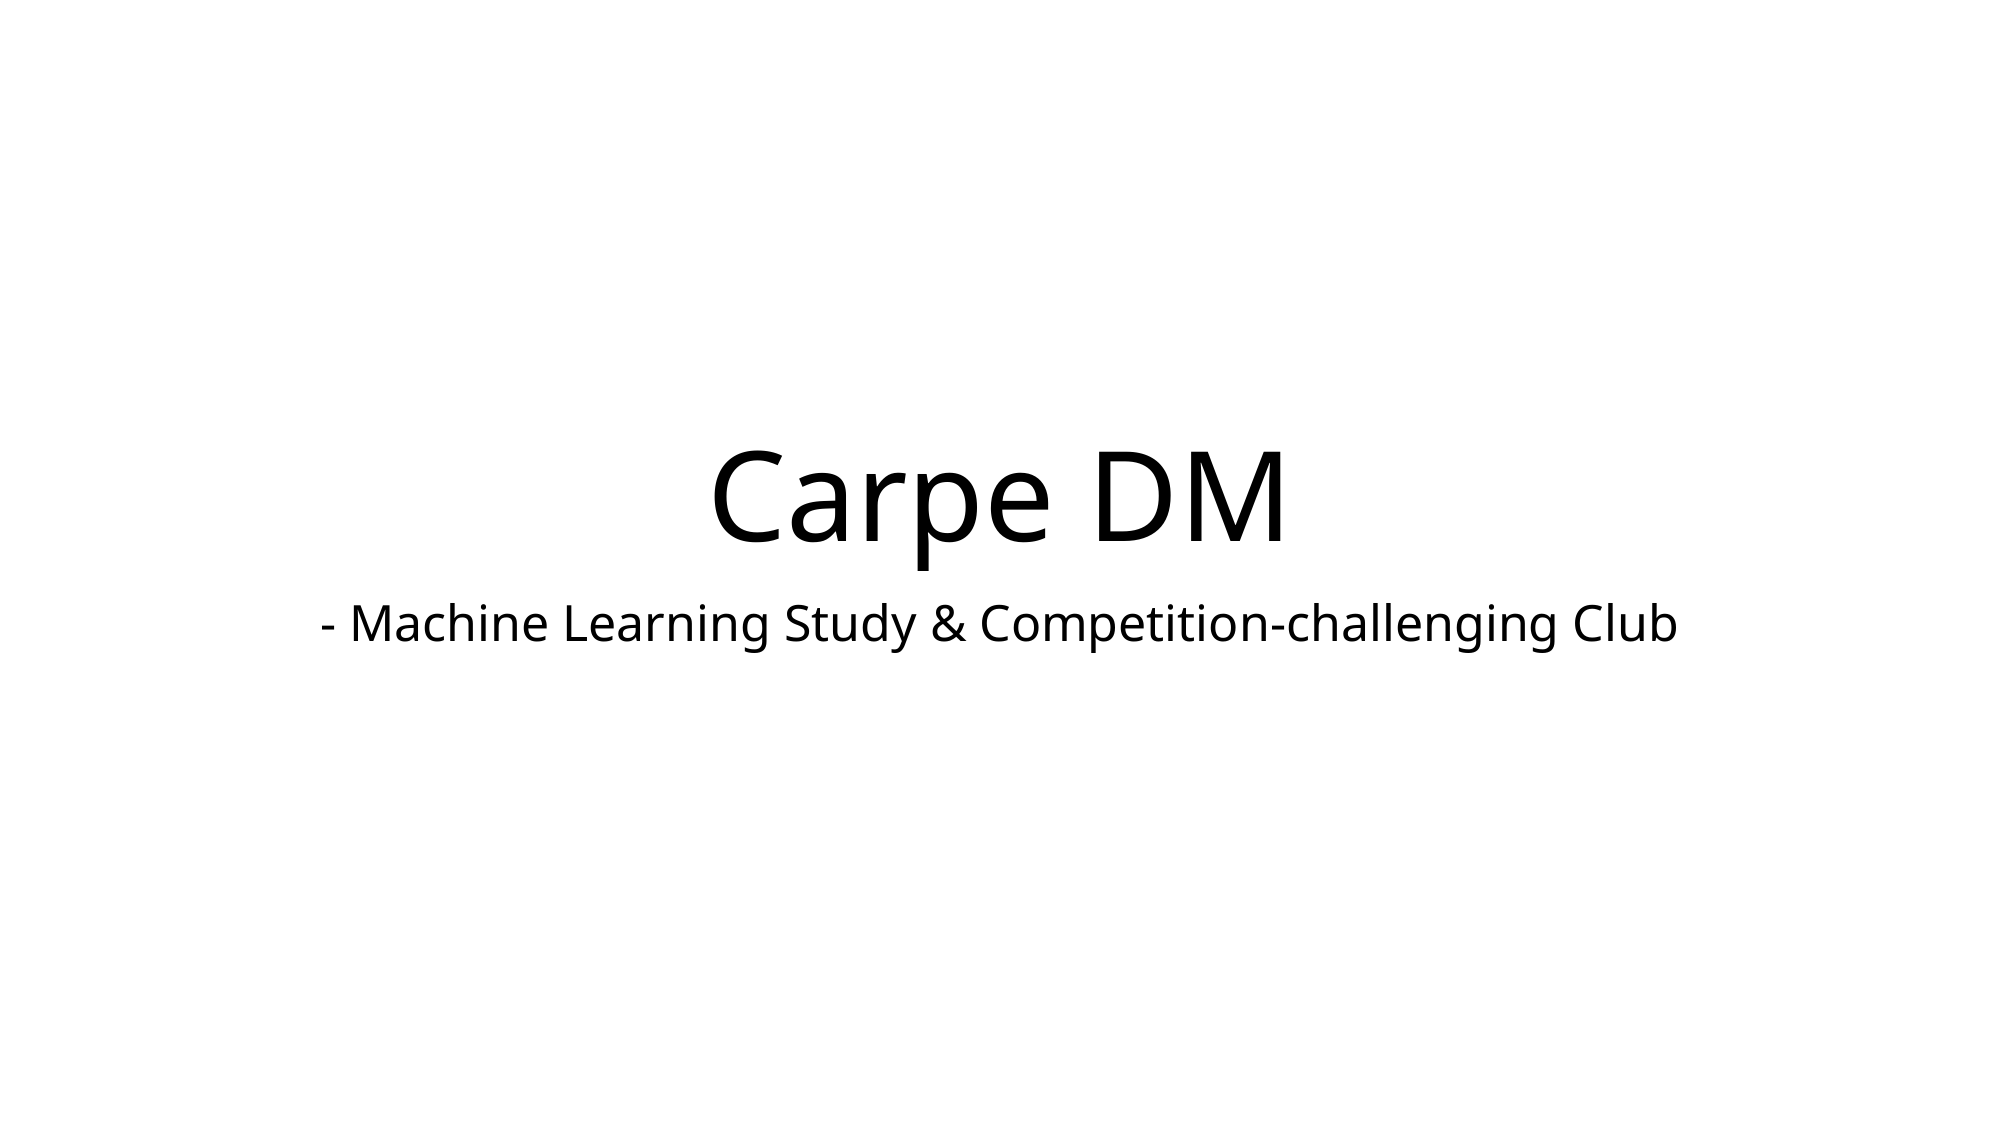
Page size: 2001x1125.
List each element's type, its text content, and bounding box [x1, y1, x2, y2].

subtitle - Machine Learning Study & Competition-challenging Club [249, 590, 1750, 863]
title Carpe DM [249, 184, 1750, 576]
